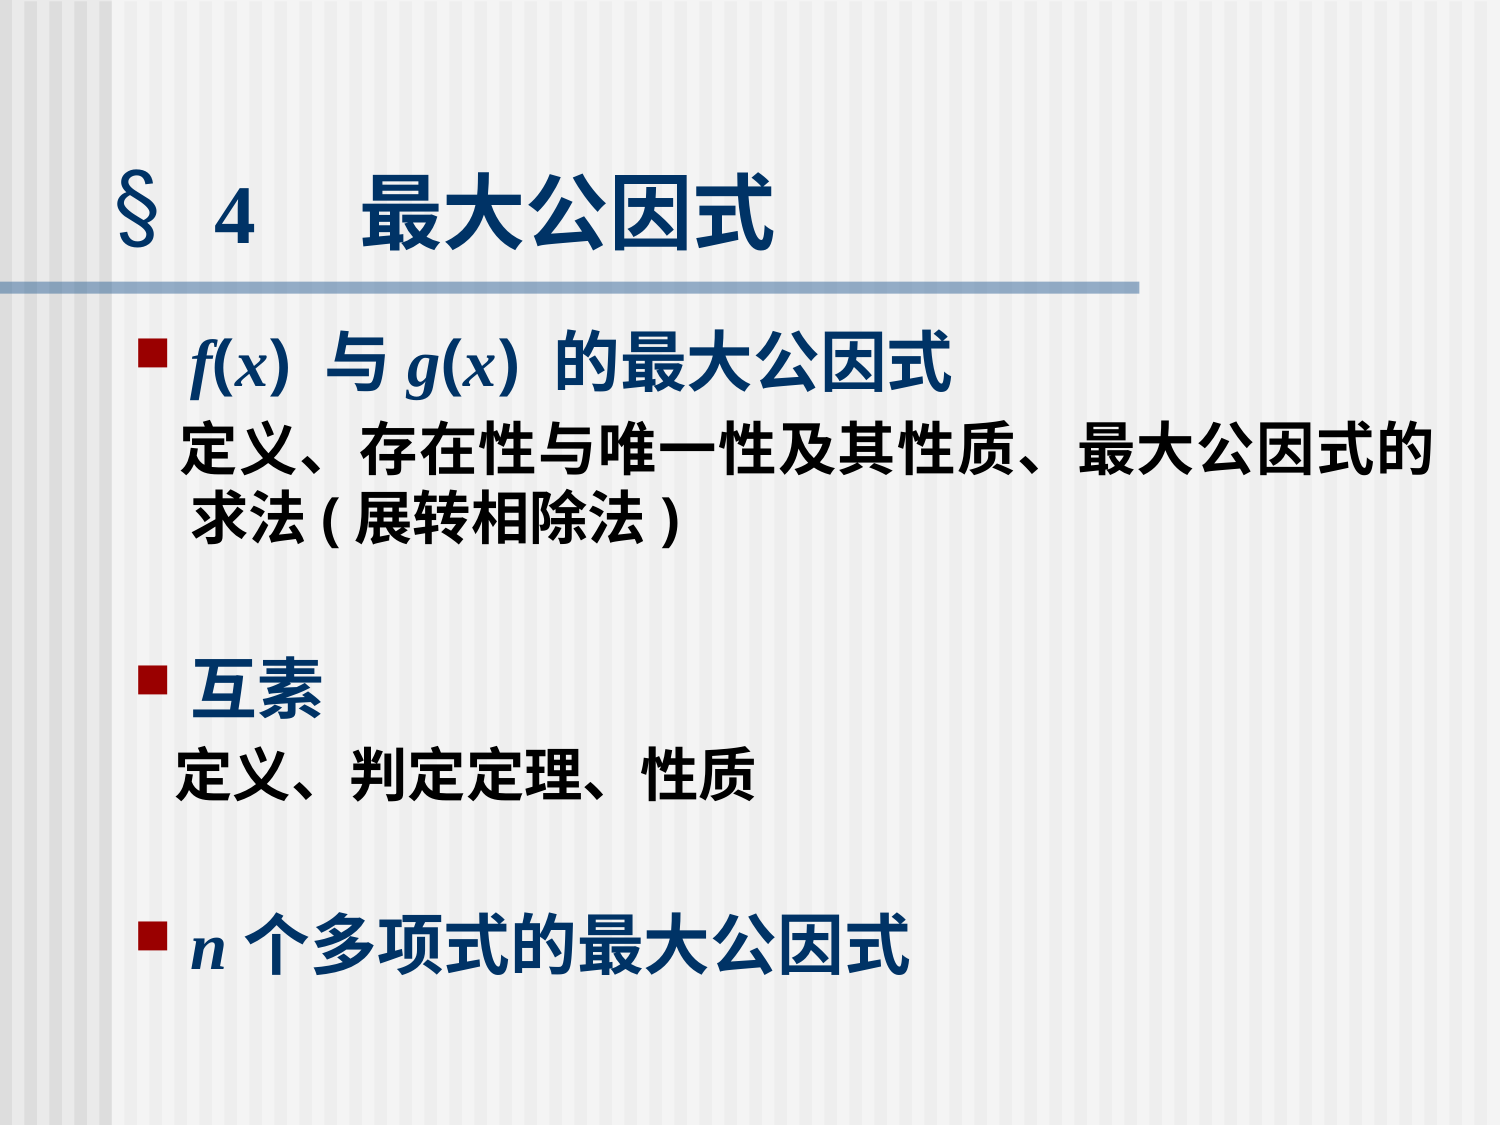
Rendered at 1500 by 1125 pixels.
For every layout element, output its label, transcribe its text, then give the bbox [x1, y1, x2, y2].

title 4 最大公因式 [99, 64, 826, 268]
list f(x) 与g(x) 的最大公因式 定义、存在性与唯一性及其性质、最大公因式的求法(展转相除法) 互素 定义、判定定理、性质 n个多项式的最大公因式 [119, 312, 1451, 1026]
